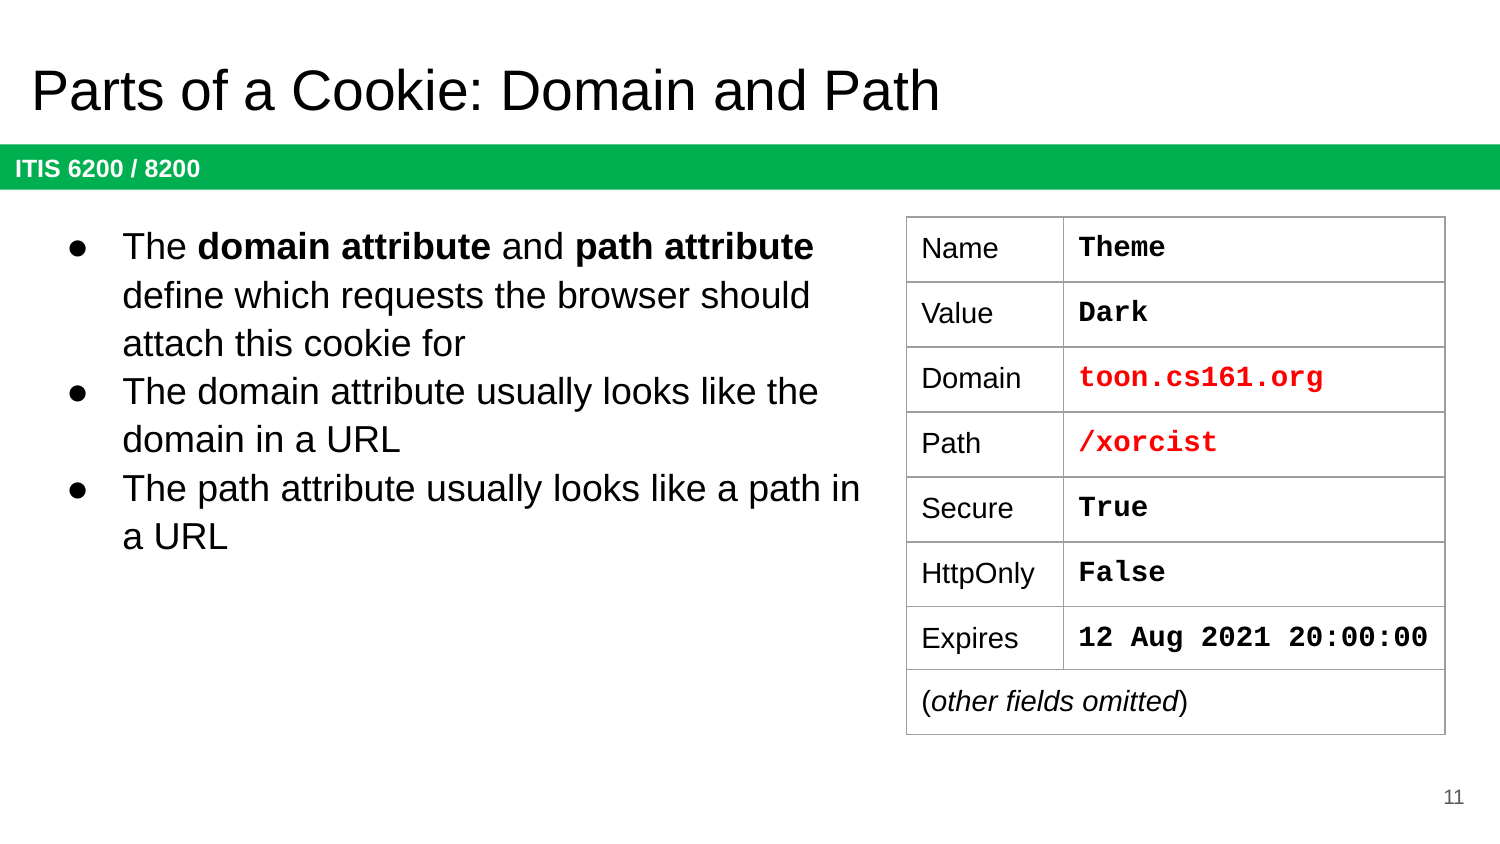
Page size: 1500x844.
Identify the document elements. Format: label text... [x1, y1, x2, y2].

table_cell Value [907, 283, 1063, 346]
table_cell Secure [907, 478, 1063, 541]
table_cell HttpOnly [907, 543, 1063, 606]
table_cell Dark [1064, 283, 1444, 346]
table_cell Expires [907, 607, 1063, 669]
title Parts of a Cookie: Domain and Path [16, 44, 1415, 139]
table_header Name [907, 218, 1063, 281]
slide_number 11 [1389, 764, 1480, 830]
table_cell False [1064, 543, 1444, 606]
table_cell 12 Aug 2021 20:00:00 [1064, 607, 1444, 669]
list The domain attribute and path attribute define which requests the browser should attach this cookie for The domain attribute usually looks like the domain in a URL The path attribute usually looks like a path in a URL [32, 204, 877, 823]
table_cell Path [907, 413, 1063, 476]
table_cell Domain [907, 348, 1063, 411]
table_header Theme [1064, 218, 1444, 281]
table_cell /xorcist [1064, 413, 1444, 476]
table_cell True [1064, 478, 1444, 541]
table_cell (other fields omitted) [907, 670, 1444, 734]
table_cell toon.cs161.org [1064, 348, 1444, 411]
